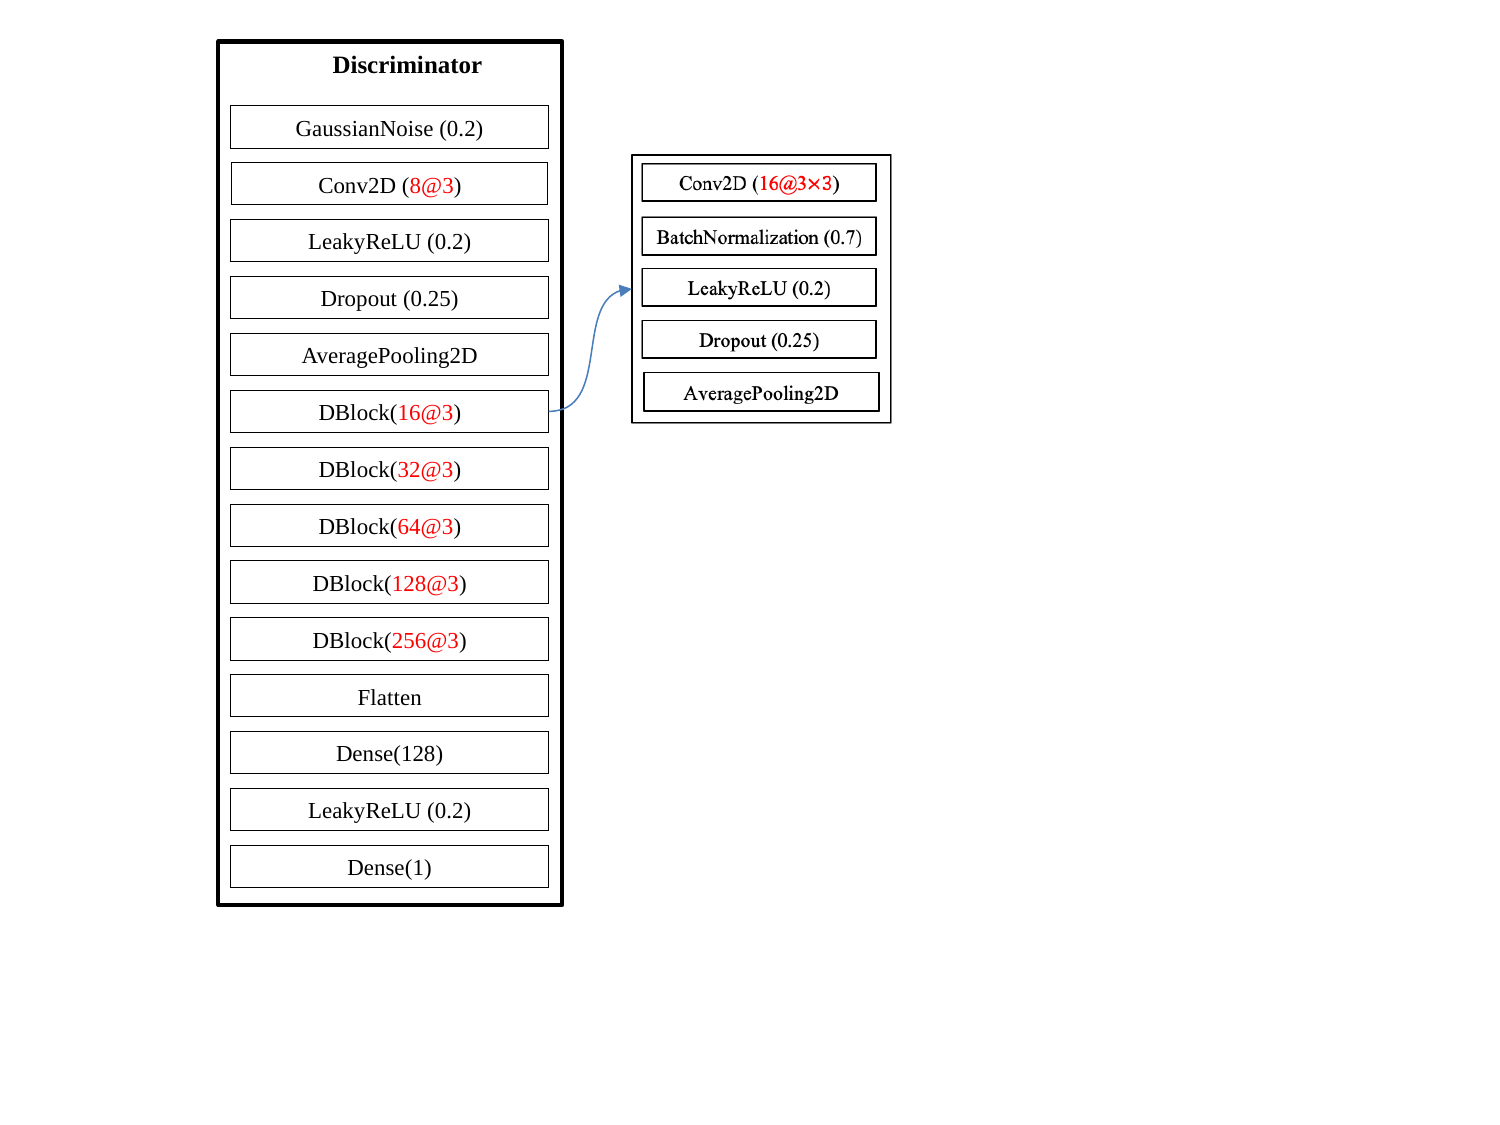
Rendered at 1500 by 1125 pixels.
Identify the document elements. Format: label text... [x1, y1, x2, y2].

text_box LeakyReLU (0.2) [230, 219, 549, 262]
text_box Flatten [230, 674, 549, 717]
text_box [548, 288, 633, 412]
text_box LeakyReLU (0.2) [230, 788, 549, 831]
text_box [216, 39, 564, 907]
text_box Discriminator [313, 41, 502, 87]
text_box Dense(128) [230, 731, 549, 774]
text_box Dense(1) [230, 845, 549, 888]
picture [631, 154, 893, 424]
